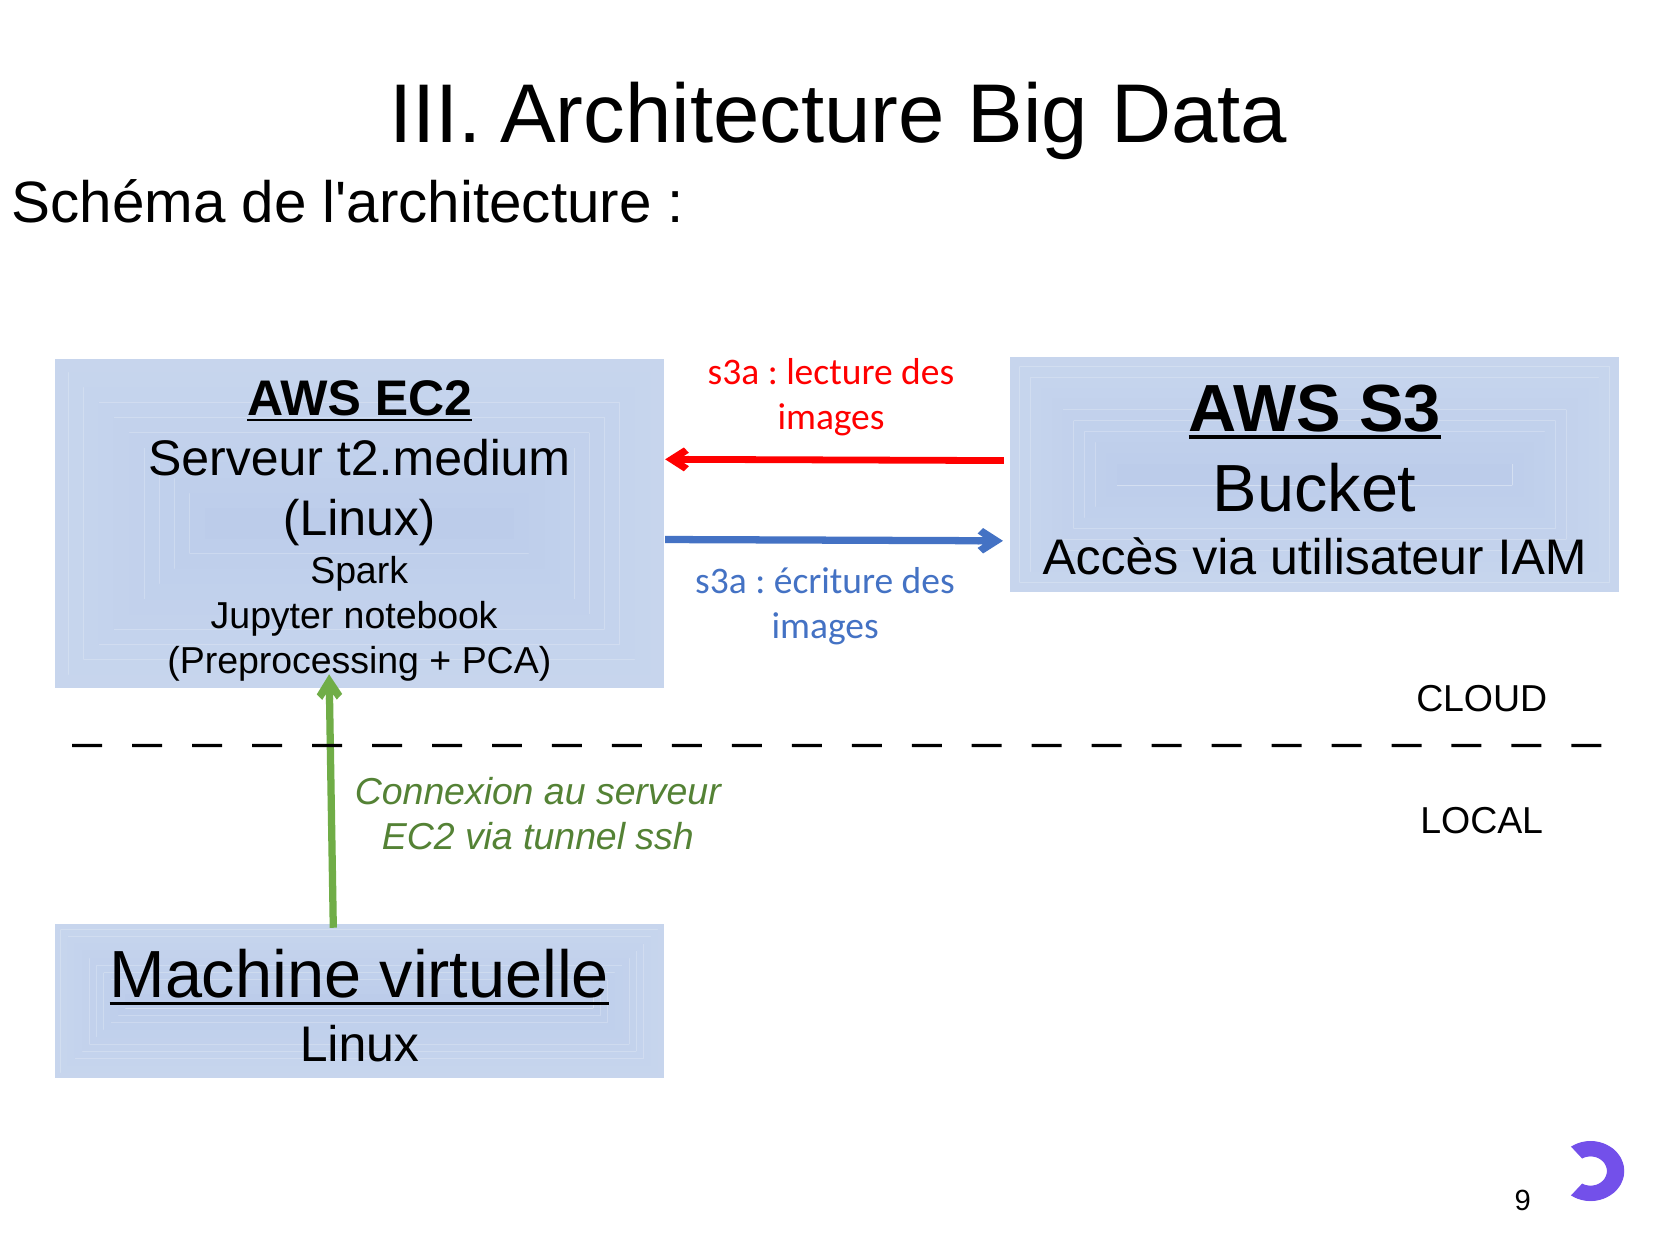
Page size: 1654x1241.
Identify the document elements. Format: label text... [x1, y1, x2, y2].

text_box CLOUD [1401, 667, 1563, 727]
slide_number 9 [1145, 1181, 1531, 1241]
list Schéma de l'architecture : [11, 164, 1654, 1133]
text_box s3a : lecture des images [653, 339, 1009, 445]
text_box Machine virtuelle Linux [53, 922, 666, 1081]
text_box AWS EC2 Serveur t2.medium (Linux) Spark Jupyter notebook (Preprocessing + PCA) [53, 356, 666, 690]
picture [1539, 1133, 1642, 1217]
text_box AWS S3 Bucket Accès via utilisateur IAM [1008, 355, 1621, 594]
text_box LOCAL [1405, 788, 1559, 849]
text_box s3a : écriture des images [647, 548, 1003, 654]
text_box Connexion au serveur EC2 via tunnel ssh [333, 759, 743, 865]
text_box [322, 674, 337, 745]
text_box [665, 452, 1004, 467]
title III. Architecture Big Data [94, 5, 1583, 164]
